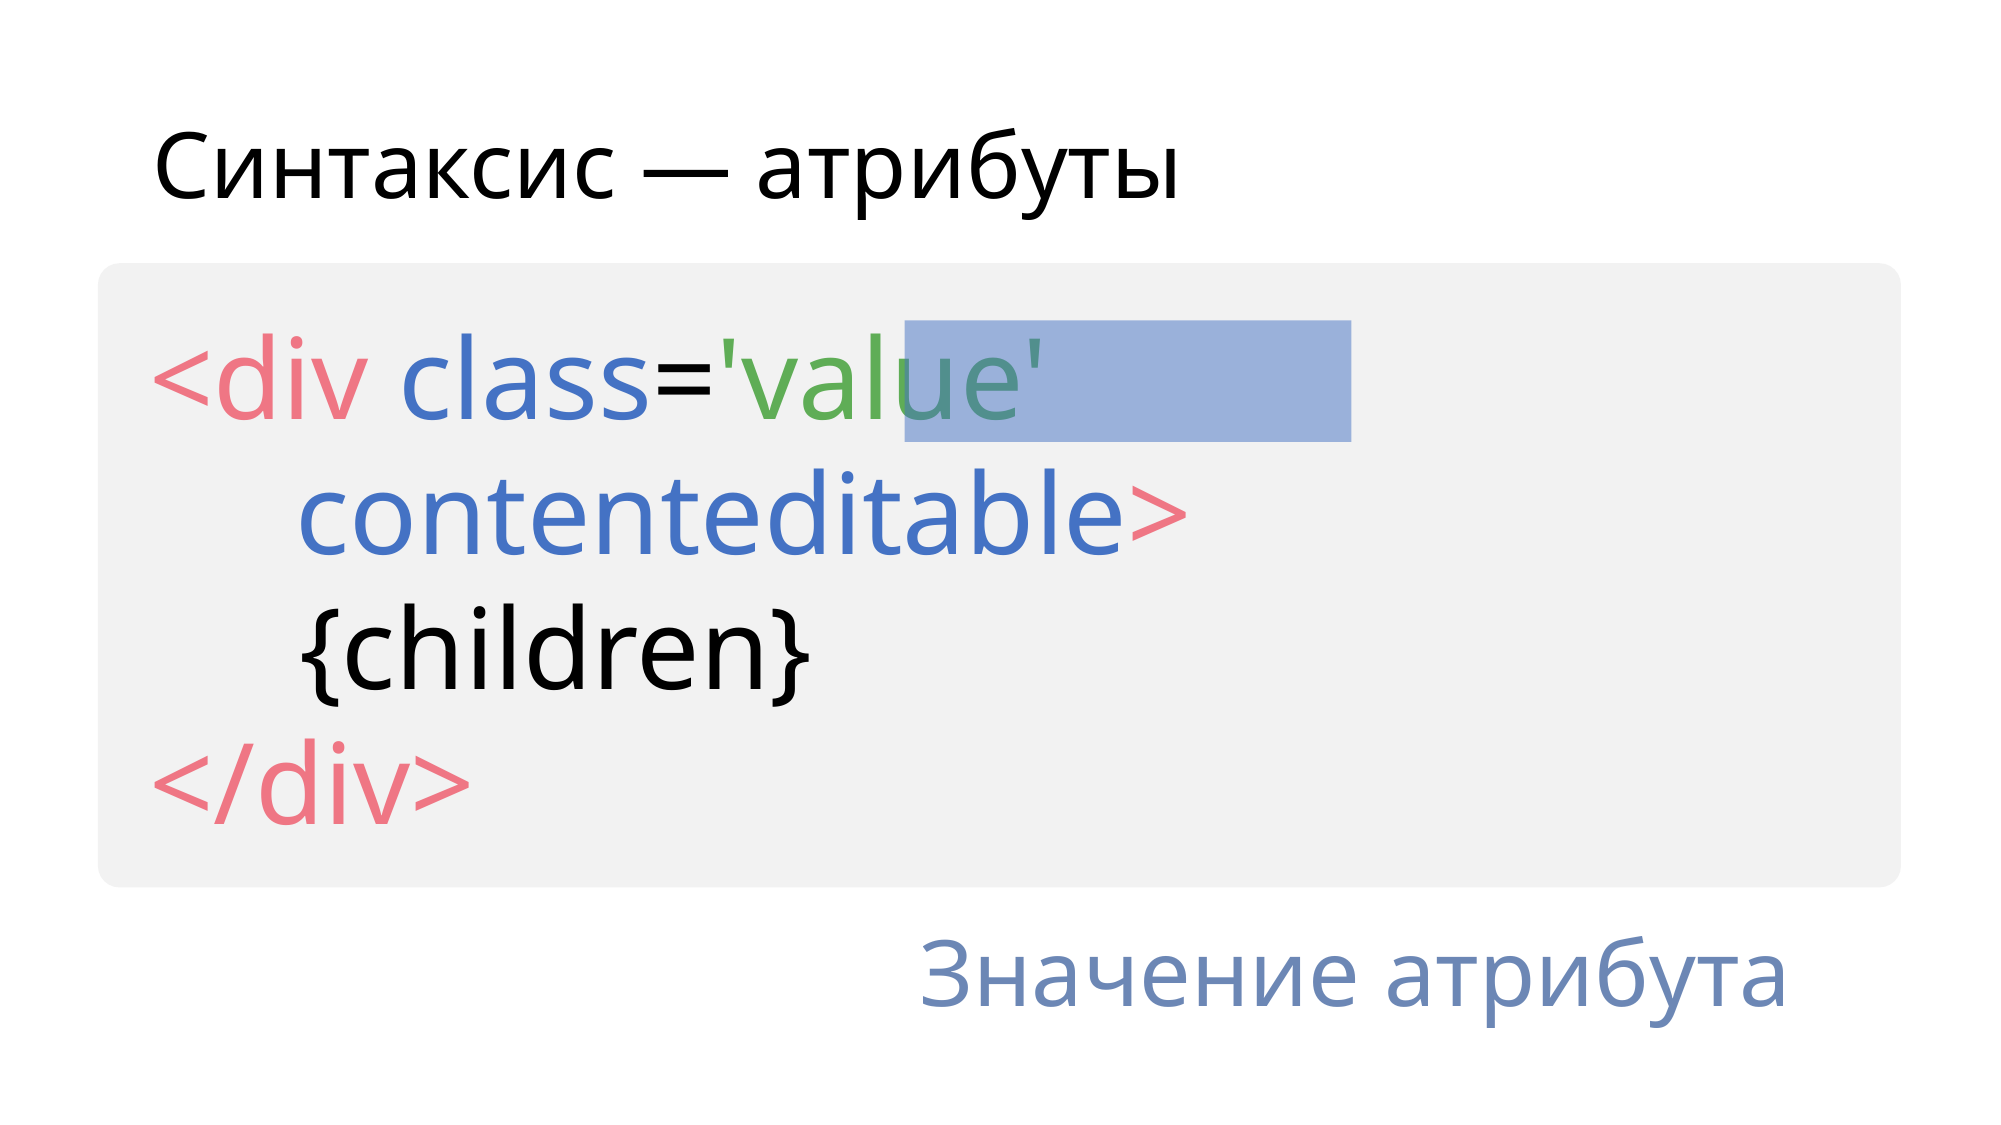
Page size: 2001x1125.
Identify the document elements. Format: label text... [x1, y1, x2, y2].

text_box <div class='value' contenteditable> {children} </div> [96, 262, 1903, 889]
text_box Значение атрибута [904, 887, 1835, 1067]
text_box [904, 319, 1353, 443]
title Синтаксис — атрибуты [137, 59, 1863, 262]
